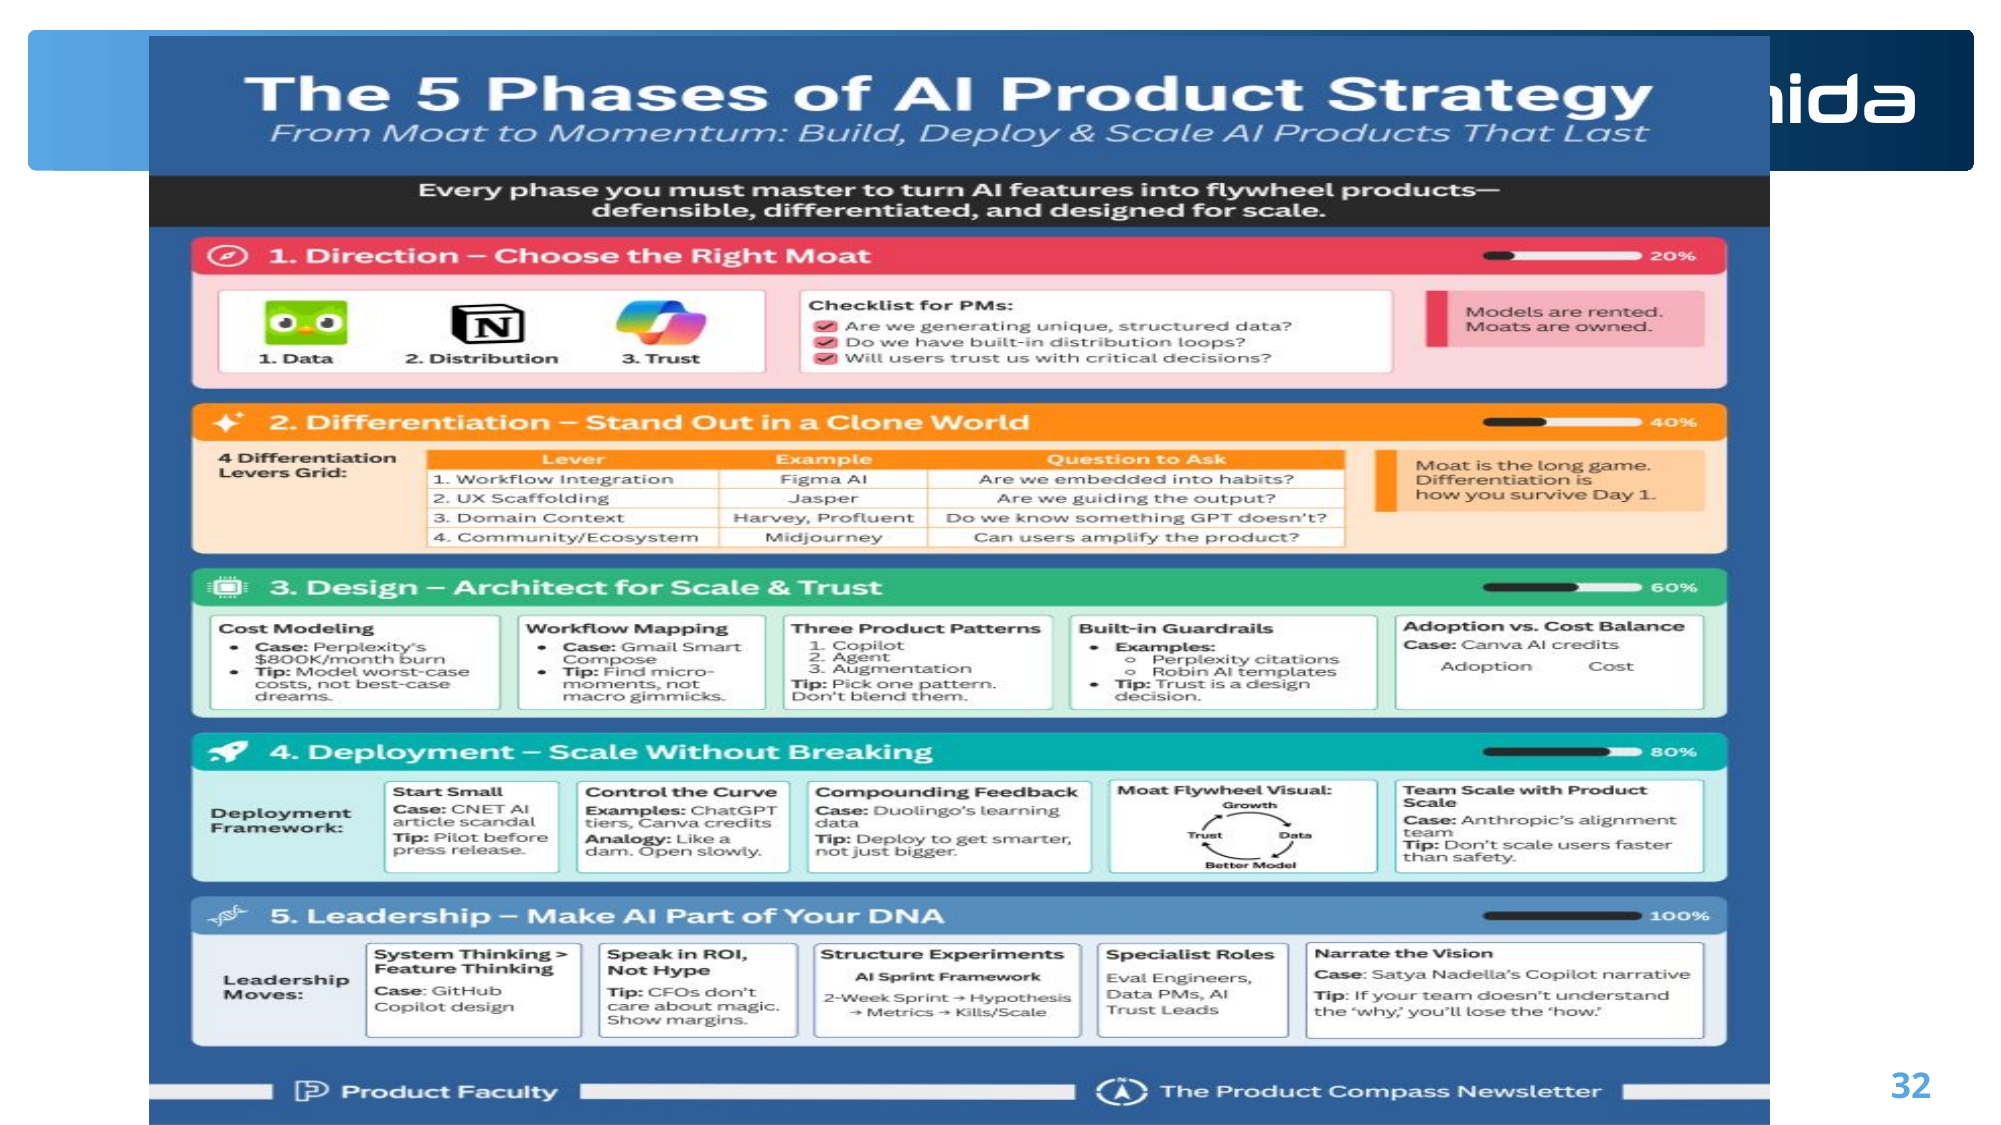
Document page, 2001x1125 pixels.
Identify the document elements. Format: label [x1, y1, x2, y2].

picture [149, 36, 1915, 1125]
